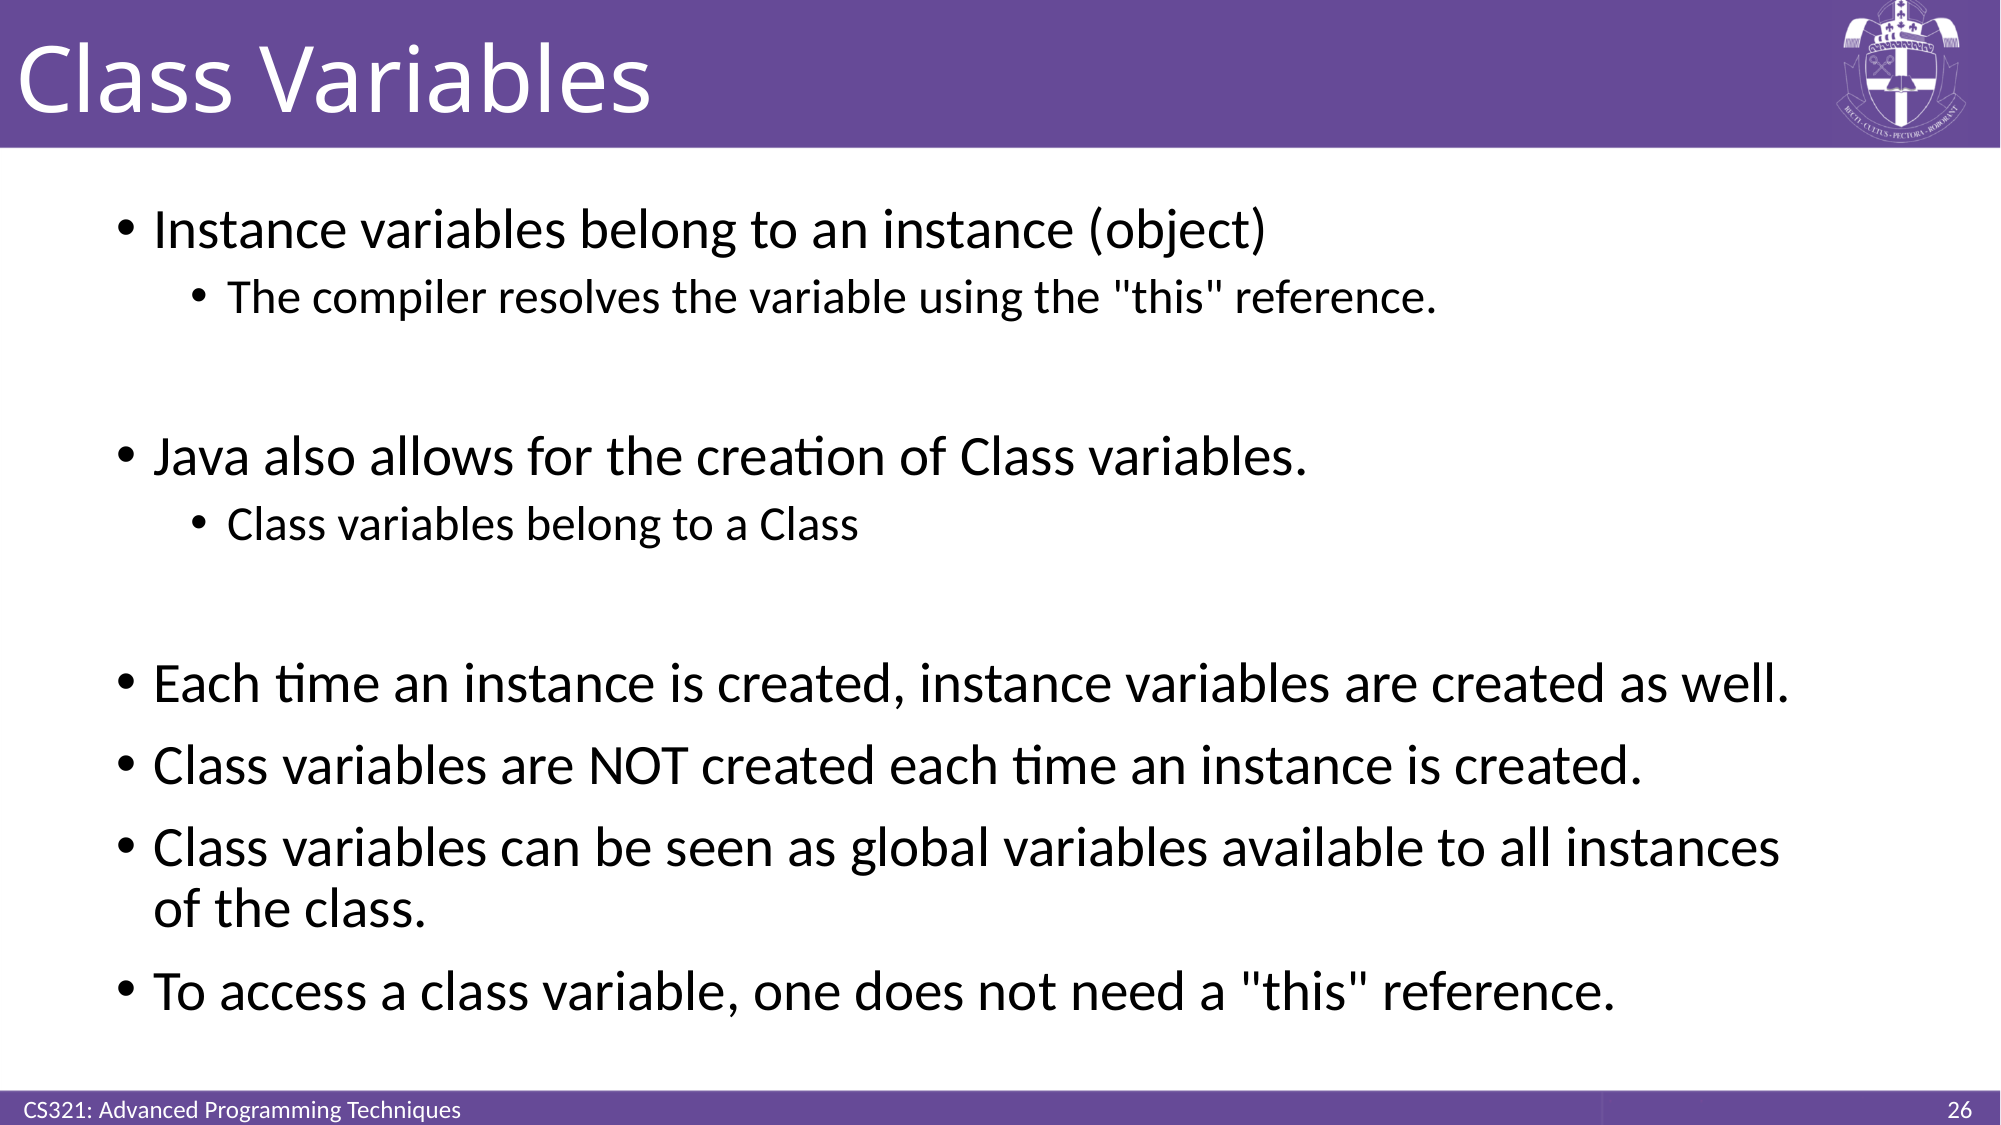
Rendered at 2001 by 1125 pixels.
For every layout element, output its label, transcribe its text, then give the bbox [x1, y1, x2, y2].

title Class Variables [0, 0, 1725, 192]
footer CS321: Advanced Programming Techniques [8, 1078, 499, 1125]
list Instance variables belong to an instance (object) The compiler resolves the variable using the "this" reference. Java also allows for the creation of Class variables. Class variables belong to a Class Each time an instance is created, instance variables are created as well. Class variables are NOT created each time an instance is created. Class variables can be seen as global variables available to all instances of the class. To access a class variable, one does not need a "this" reference. [101, 191, 1827, 1047]
slide_number 26 [1862, 1078, 1994, 1125]
picture [0, 0, 2001, 1125]
